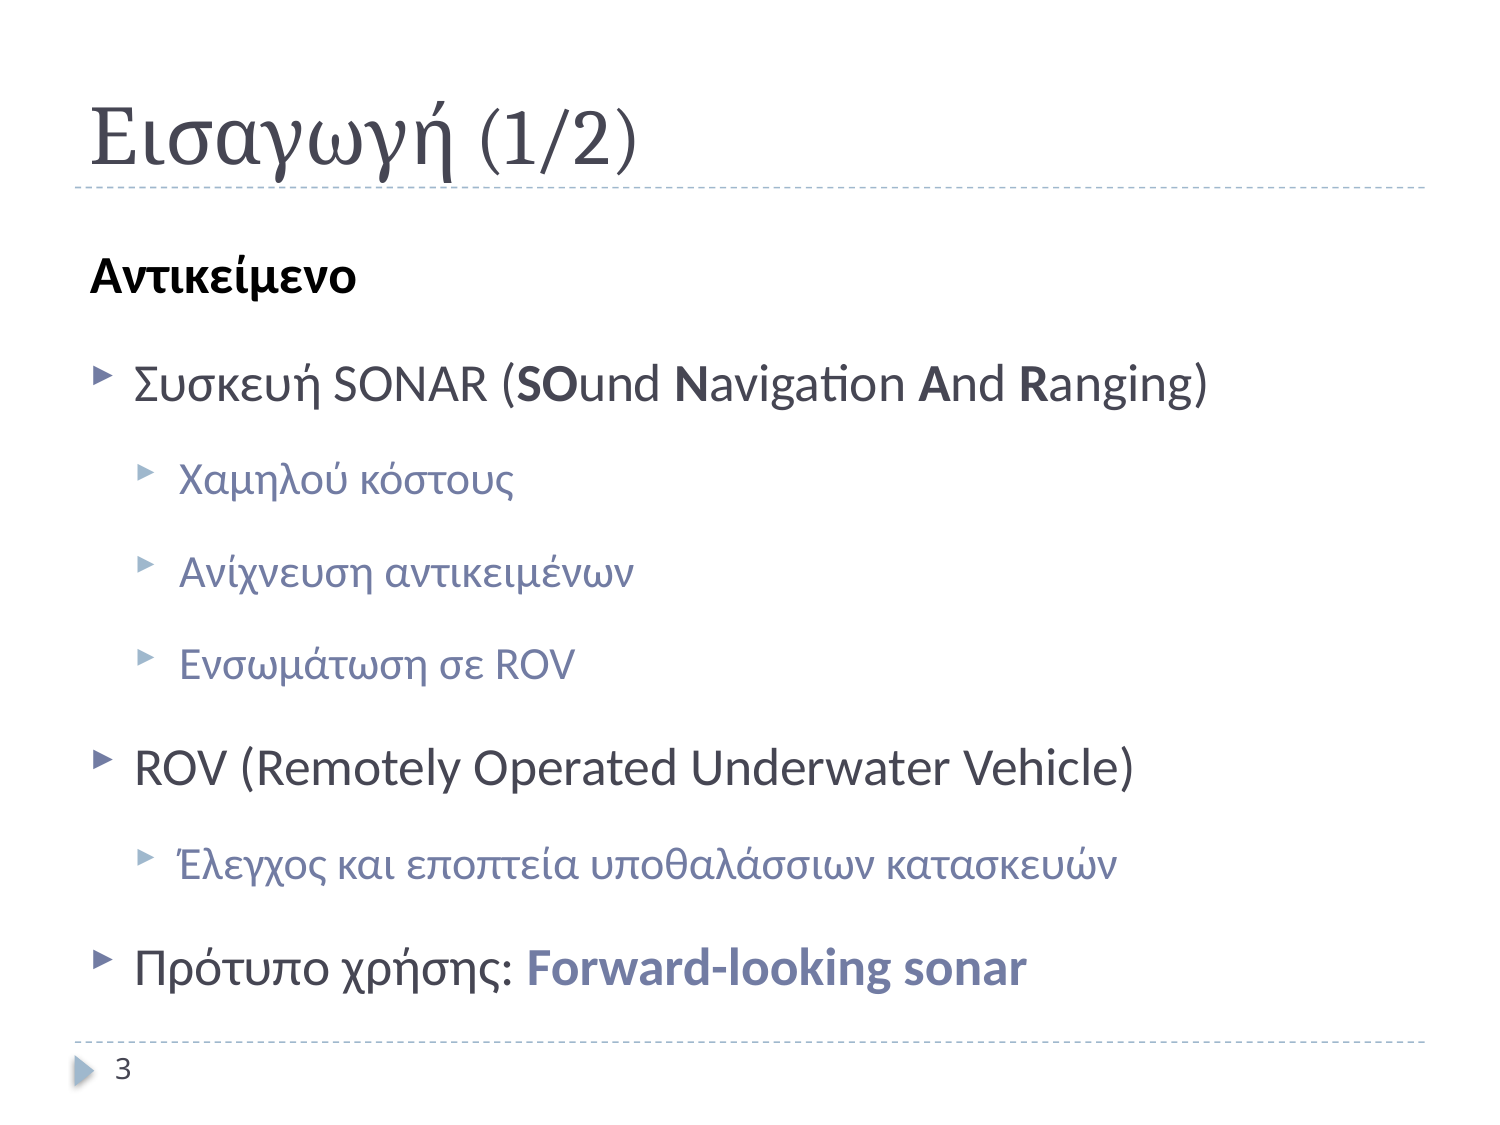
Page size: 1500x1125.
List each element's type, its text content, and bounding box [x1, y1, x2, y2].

list Αντικείμενο Συσκευή SONAR (SOund Navigation And Ranging) Xαμηλού κόστους Ανίχνευση αντικειμένων Ενσωμάτωση σε ROV ROV (Remotely Operated Underwater Vehicle) Έλεγχος και εποπτεία υποθαλάσσιων κατασκευών Πρότυπο χρήσης: Forward-looking sonar [75, 200, 1425, 1010]
slide_number 3 [100, 1042, 426, 1103]
title Εισαγωγή (1/2) [75, 24, 1425, 188]
